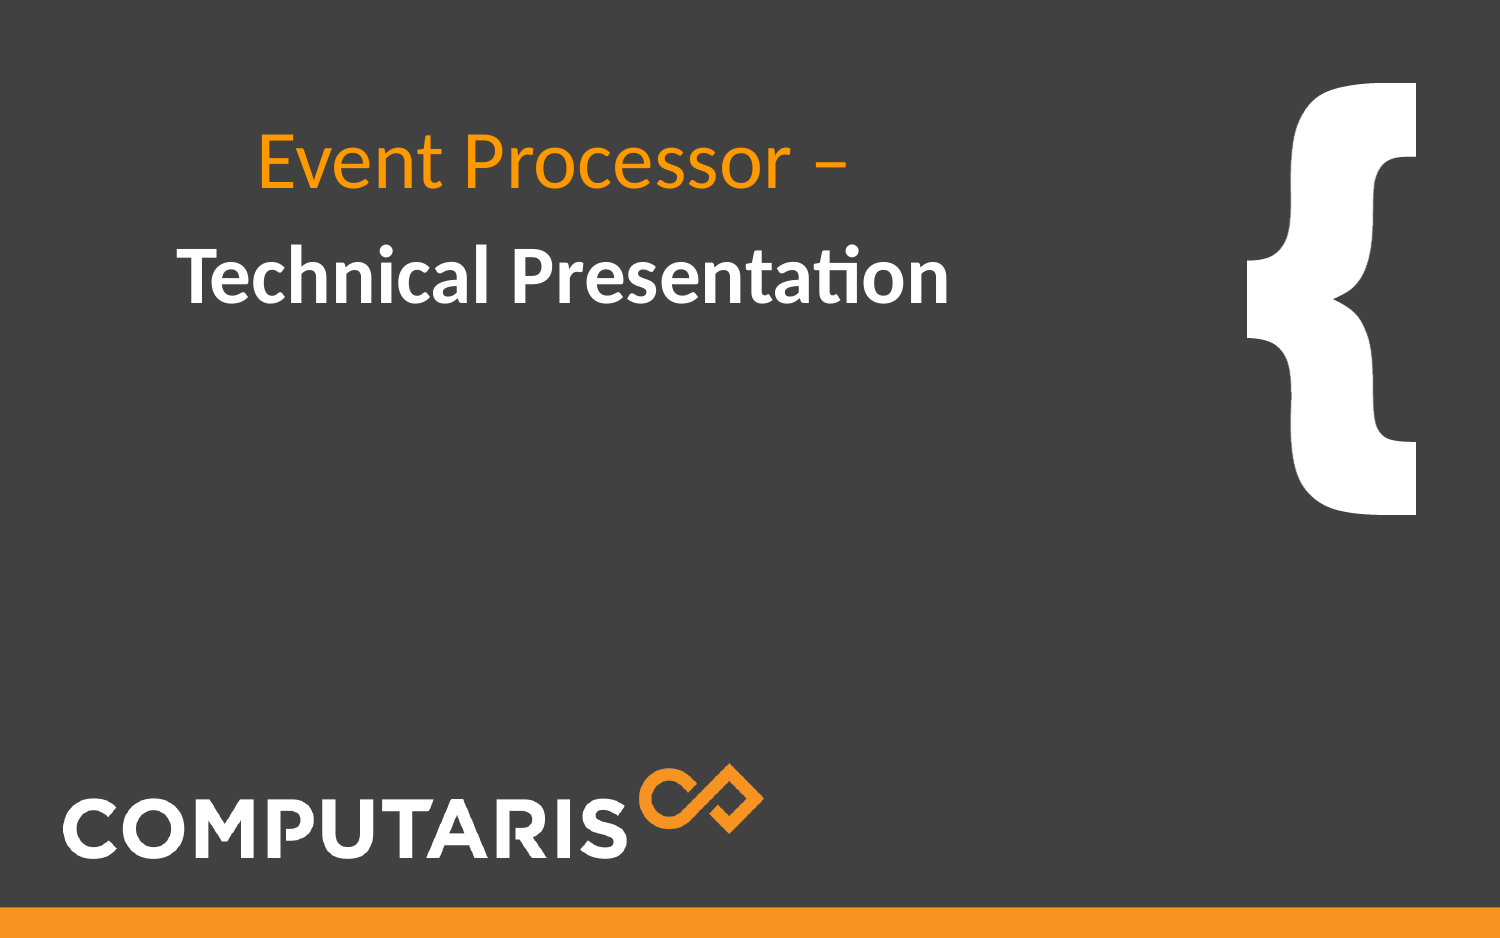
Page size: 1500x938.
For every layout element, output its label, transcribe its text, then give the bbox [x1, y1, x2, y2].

list Event Processor – Technical Presentation [85, 83, 1043, 361]
picture [1247, 83, 1416, 515]
picture [62, 763, 764, 859]
